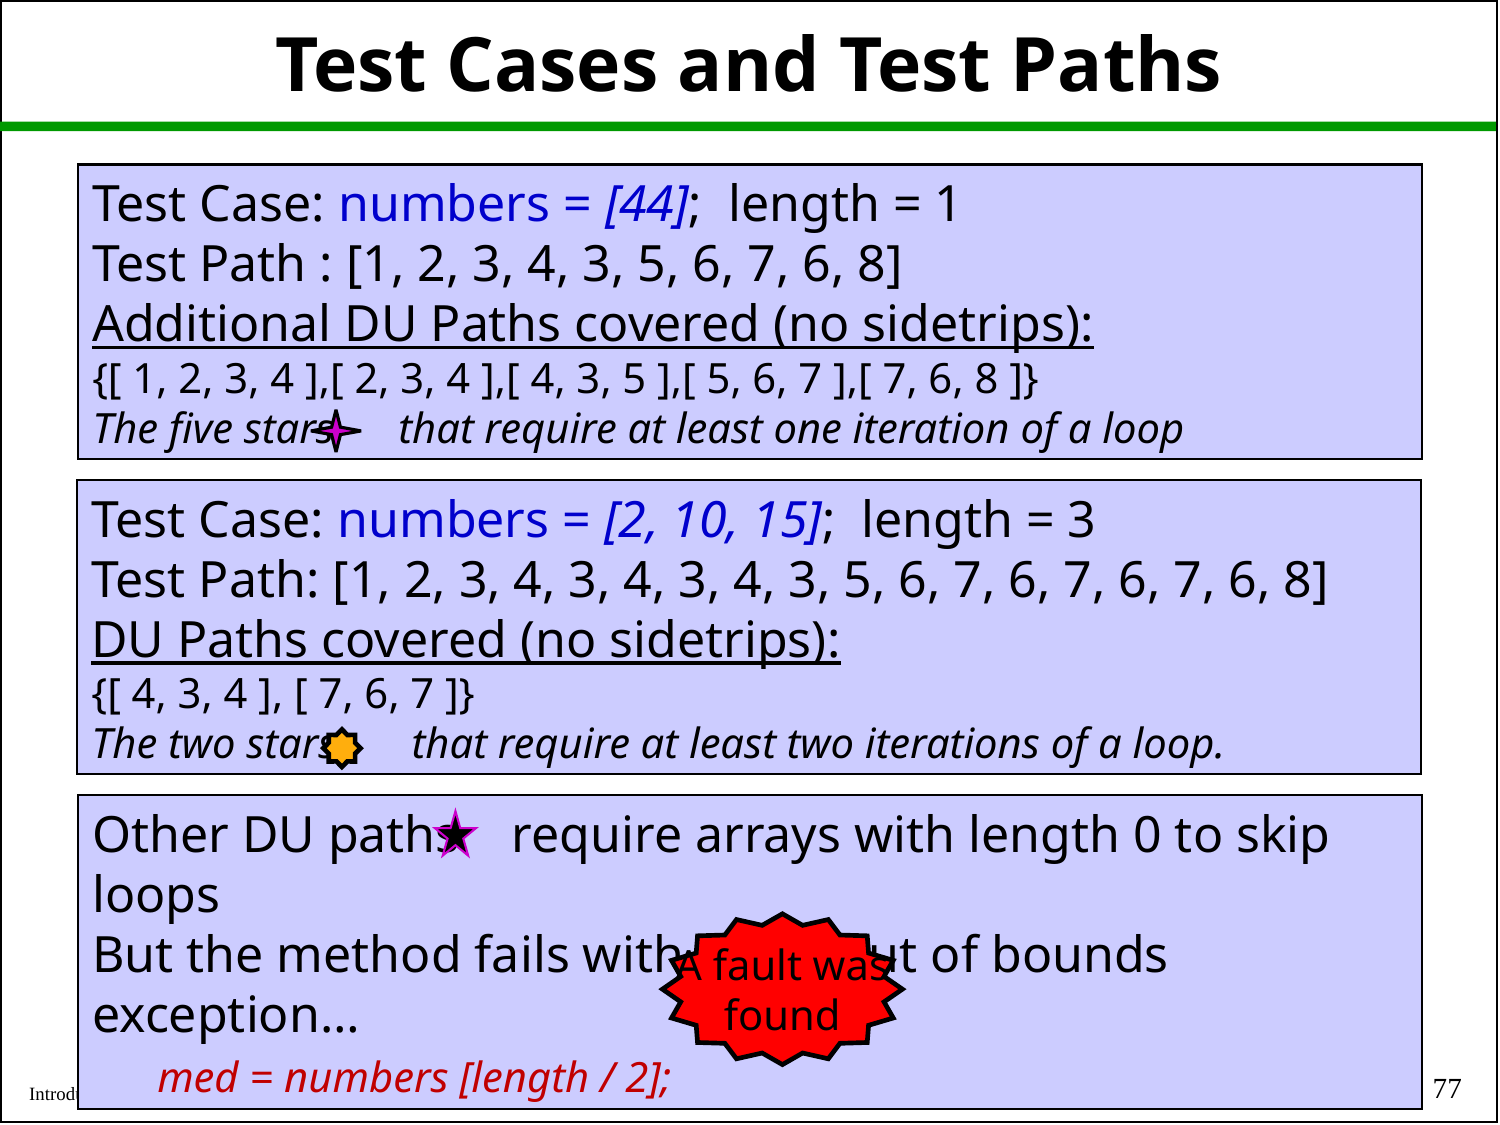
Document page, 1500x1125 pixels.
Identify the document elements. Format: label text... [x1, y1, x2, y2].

title Test Cases and Test Paths [13, 15, 1485, 120]
slide_number 77 [1183, 1064, 1478, 1113]
slide_number Introduction to Software Testing, Edition 2 (Ch 7) [13, 1067, 633, 1113]
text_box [77, 794, 1423, 992]
text_box A fault was found [671, 999, 894, 1065]
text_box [76, 479, 1422, 777]
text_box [77, 164, 1423, 462]
